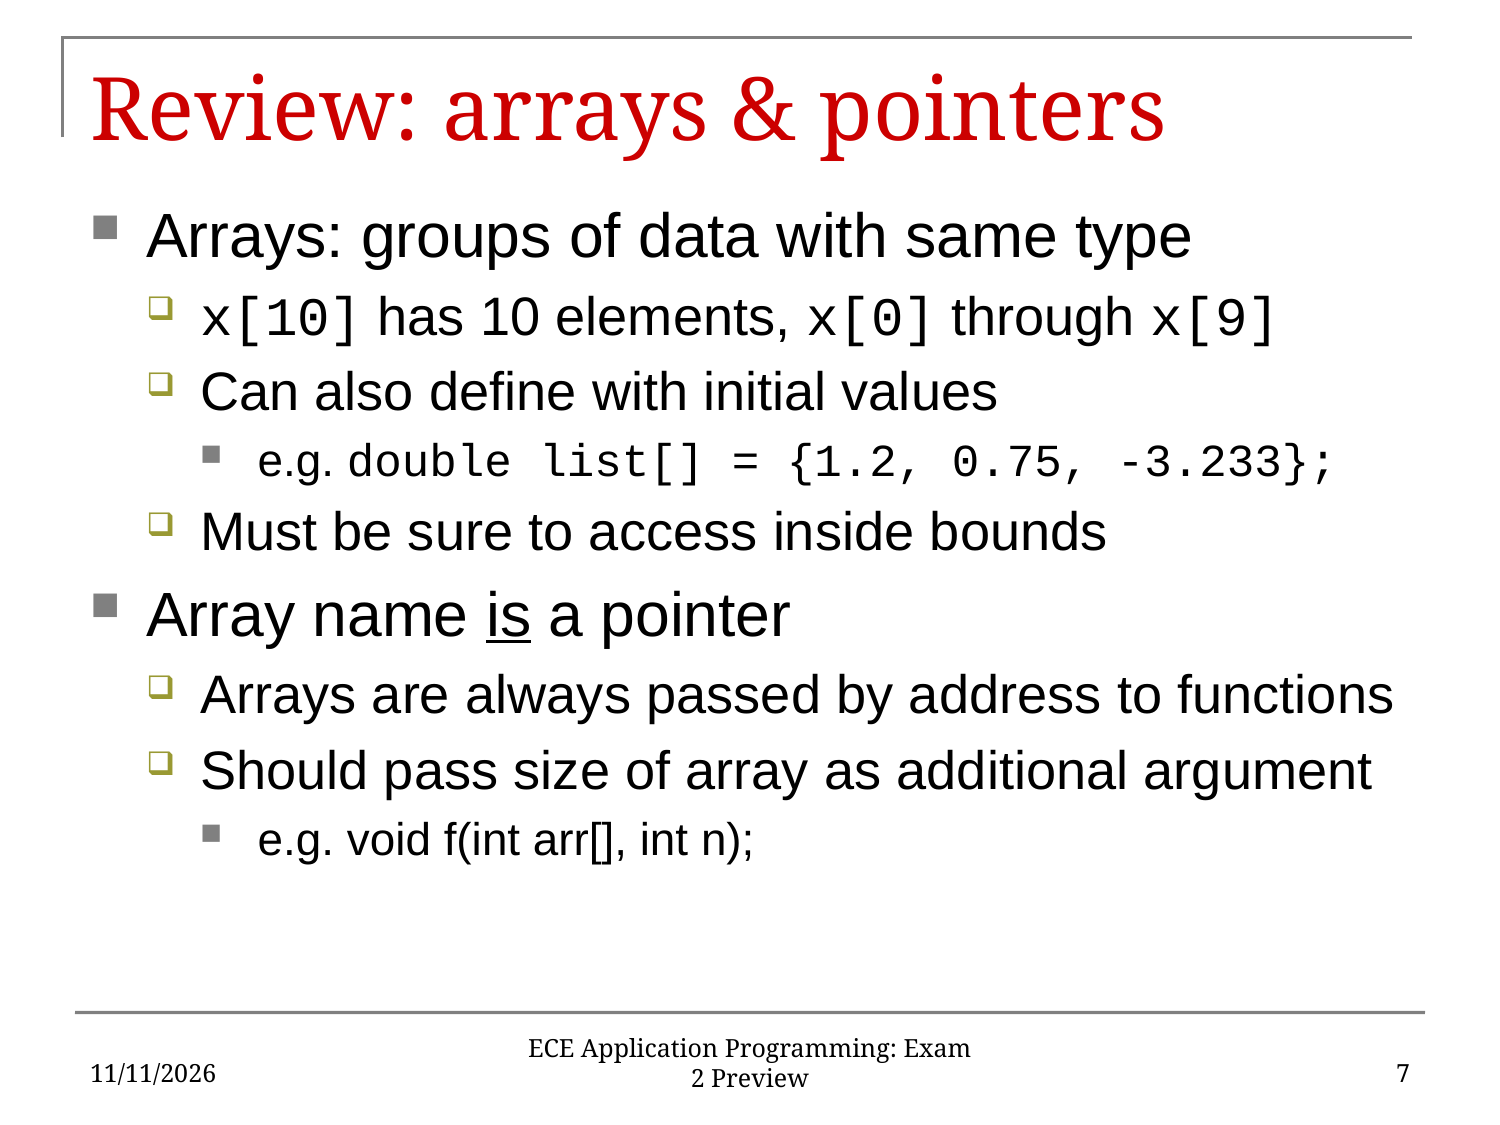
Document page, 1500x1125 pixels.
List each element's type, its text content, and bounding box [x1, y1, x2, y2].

footer ECE Application Programming: Exam 2 Preview [512, 1024, 988, 1101]
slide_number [74, 1023, 426, 1100]
title Review: arrays & pointers [75, 45, 1425, 163]
list Arrays: groups of data with same type x[10] has 10 elements, x[0] through x[9] Can also define with initial values e.g. double list[] = {1.2, 0.75, -3.233}; Must be sure to access inside bounds Array name is a pointer Arrays are always passed by address to functions Should pass size of array as additional argument e.g. void f(int arr[], int n); [75, 187, 1425, 1006]
slide_number 7 [1074, 1023, 1426, 1100]
